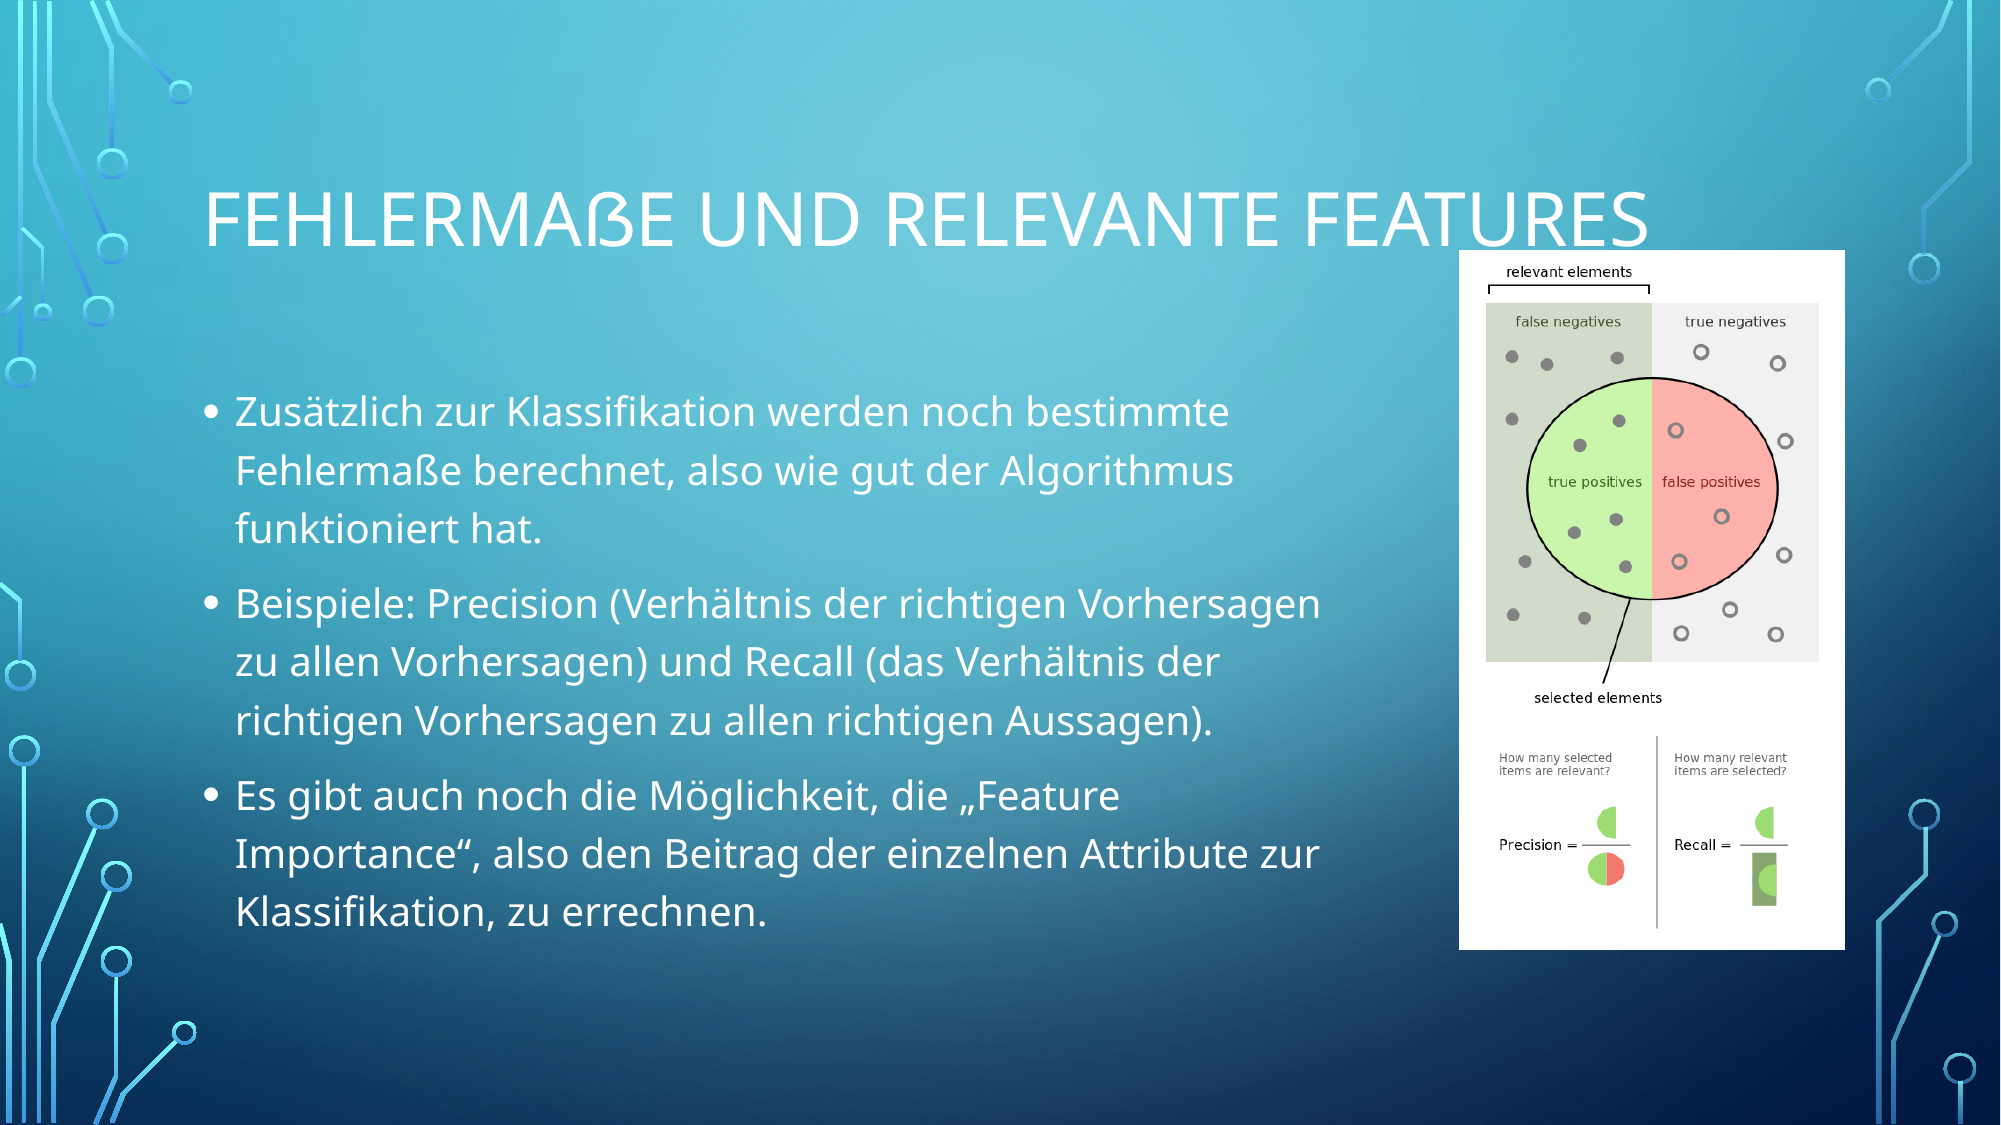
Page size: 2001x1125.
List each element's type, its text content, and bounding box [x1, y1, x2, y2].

list Zusätzlich zur Klassifikation werden noch bestimmte Fehlermaße berechnet, also wie gut der Algorithmus funktioniert hat. Beispiele: Precision (Verhältnis der richtigen Vorhersagen zu allen Vorhersagen) und Recall (das Verhältnis der richtigen Vorhersagen zu allen richtigen Aussagen). Es gibt auch noch die Möglichkeit, die „Feature Importance“, also den Beitrag der einzelnen Attribute zur Klassifikation, zu errechnen. [187, 369, 1374, 950]
title Fehlermaße und Relevante Features [187, 101, 1813, 344]
picture [1459, 250, 1845, 951]
